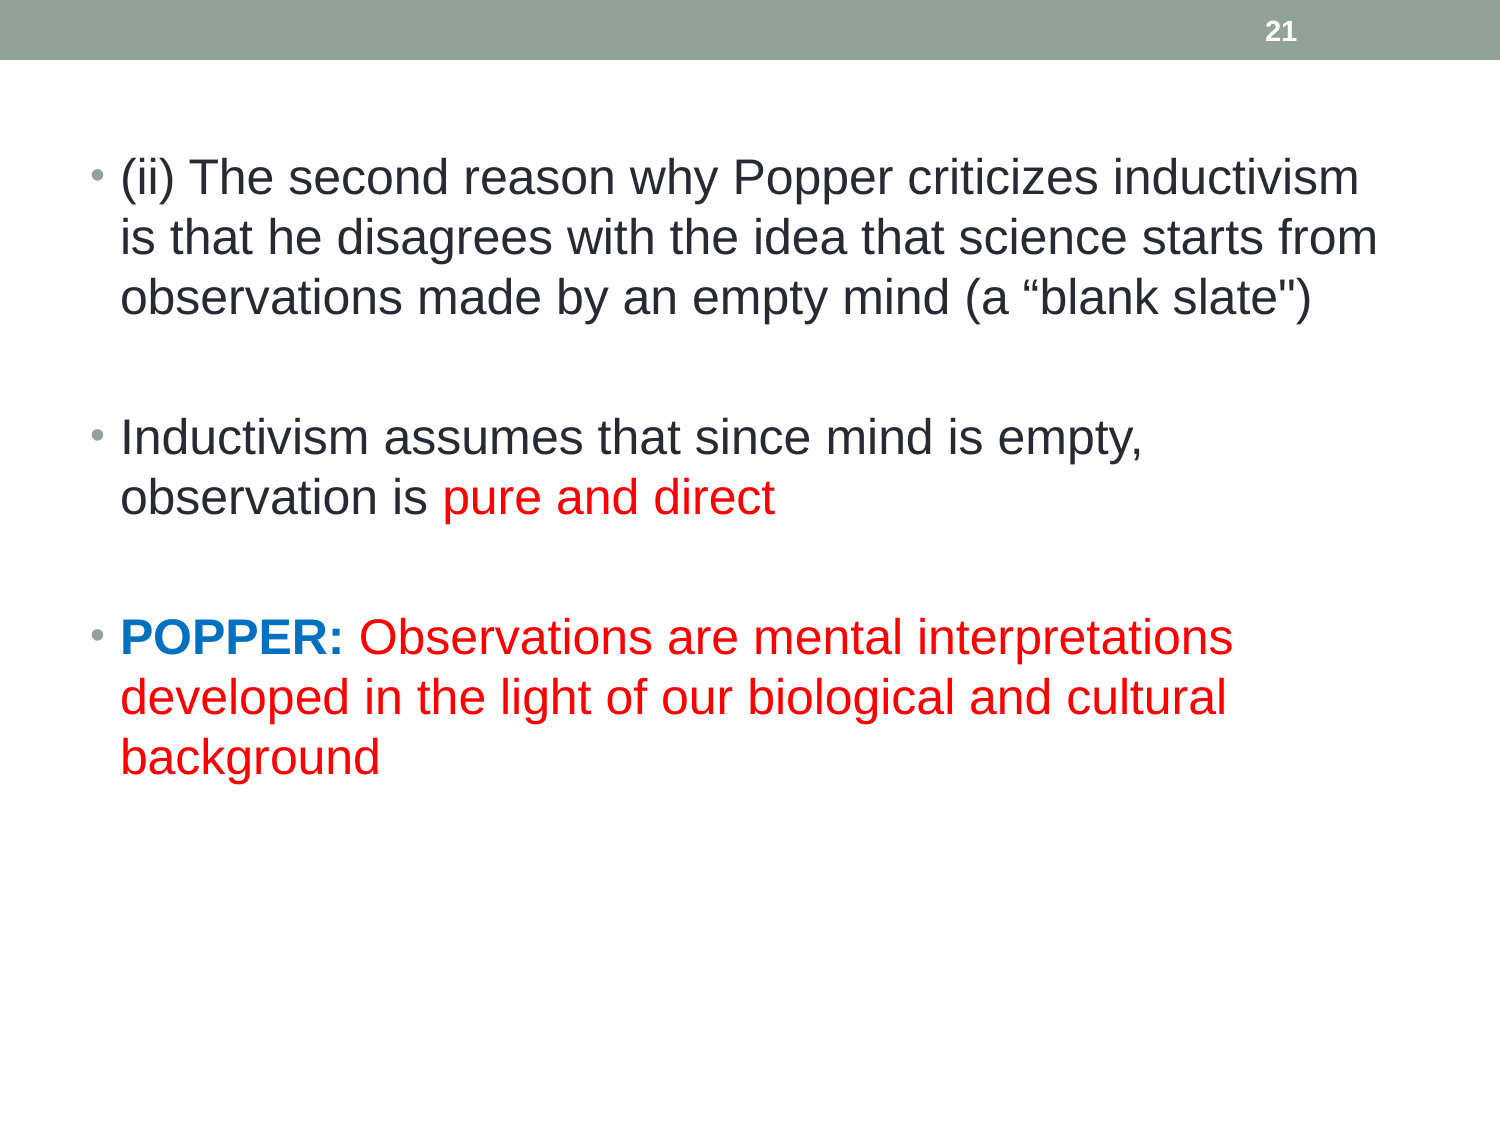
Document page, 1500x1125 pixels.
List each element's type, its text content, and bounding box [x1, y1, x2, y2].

slide_number 21 [1250, 3, 1425, 57]
list (ii) The second reason why Popper criticizes inductivism is that he disagrees with the idea that science starts from observations made by an empty mind (a “blank slate") Inductivism assumes that since mind is empty, observation is pure and direct POPPER: Observations are mental interpretations developed in the light of our biological and cultural background [75, 137, 1425, 1063]
